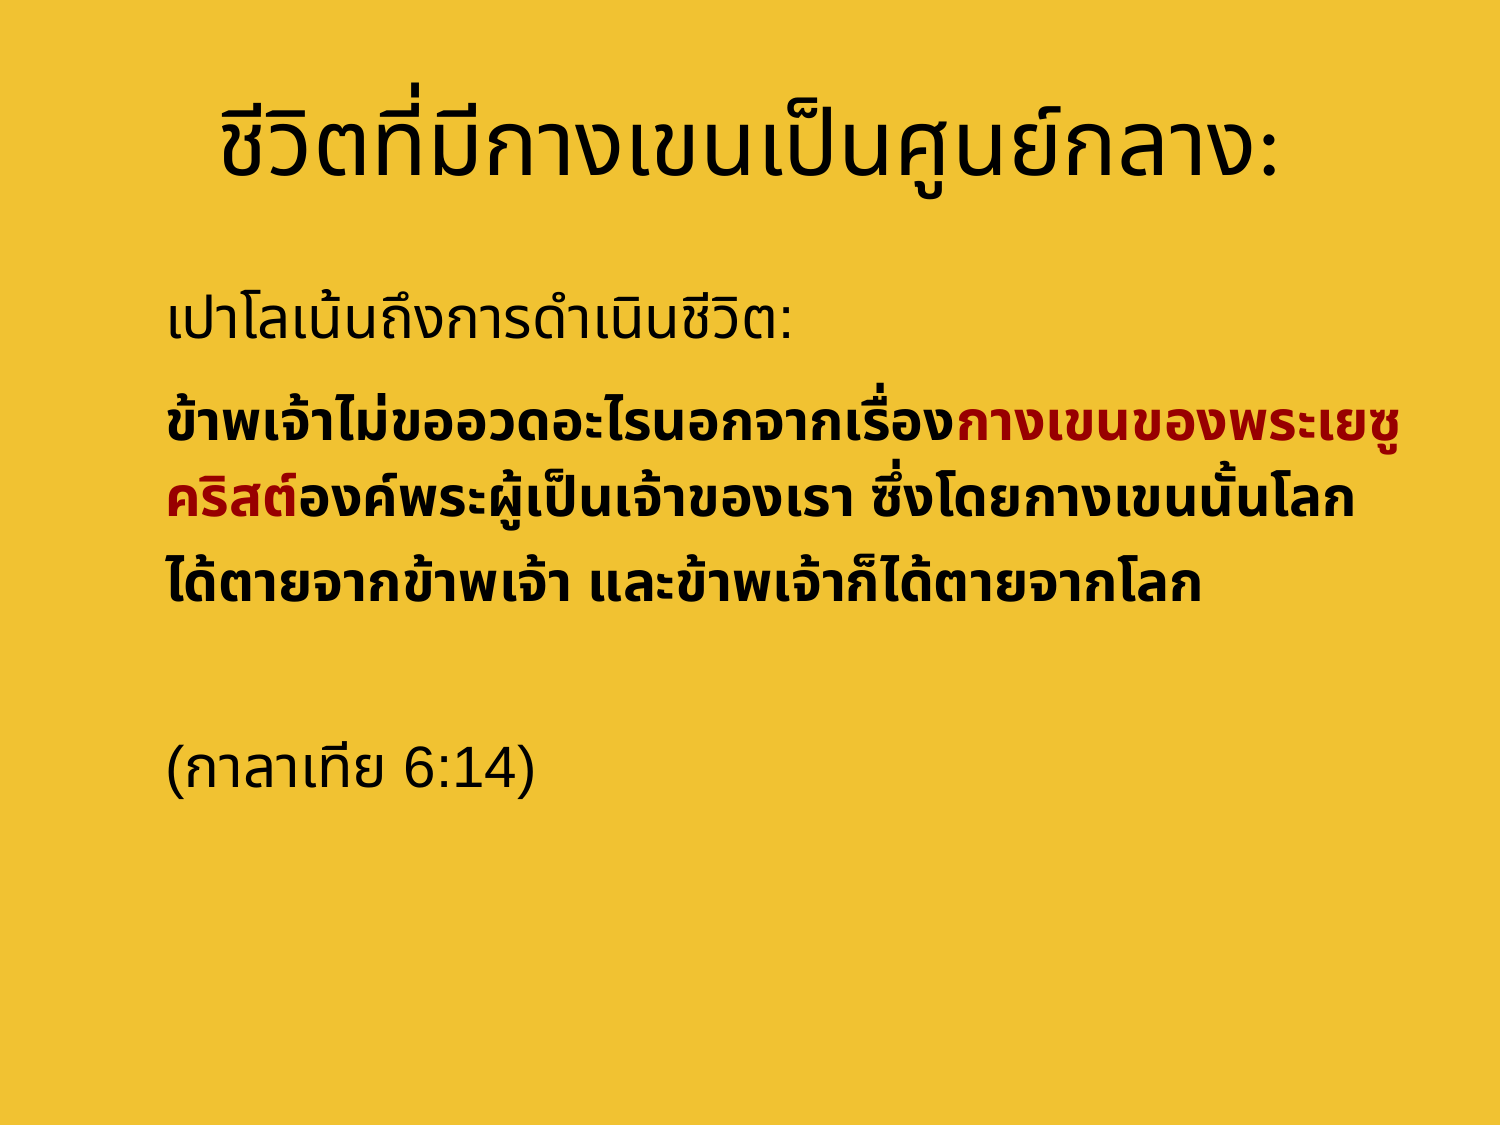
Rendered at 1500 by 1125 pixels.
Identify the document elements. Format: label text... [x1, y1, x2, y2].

list เปาโลเน้นถึงการดำเนินชีวิต: ข้าพเจ้าไม่ขออวดอะไรนอกจากเรื่องกางเขนของพระเยซูคริสต์องค์พระผู้เป็นเจ้าของเรา ซึ่งโดยกางเขนนั้นโลกได้ตายจากข้าพเจ้า และข้าพเจ้าก็ได้ตายจากโลก (กาลาเทีย 6:14) [75, 262, 1425, 1005]
title ชีวิตที่มีกางเขนเป็นศูนย์กลาง: [75, 45, 1425, 233]
